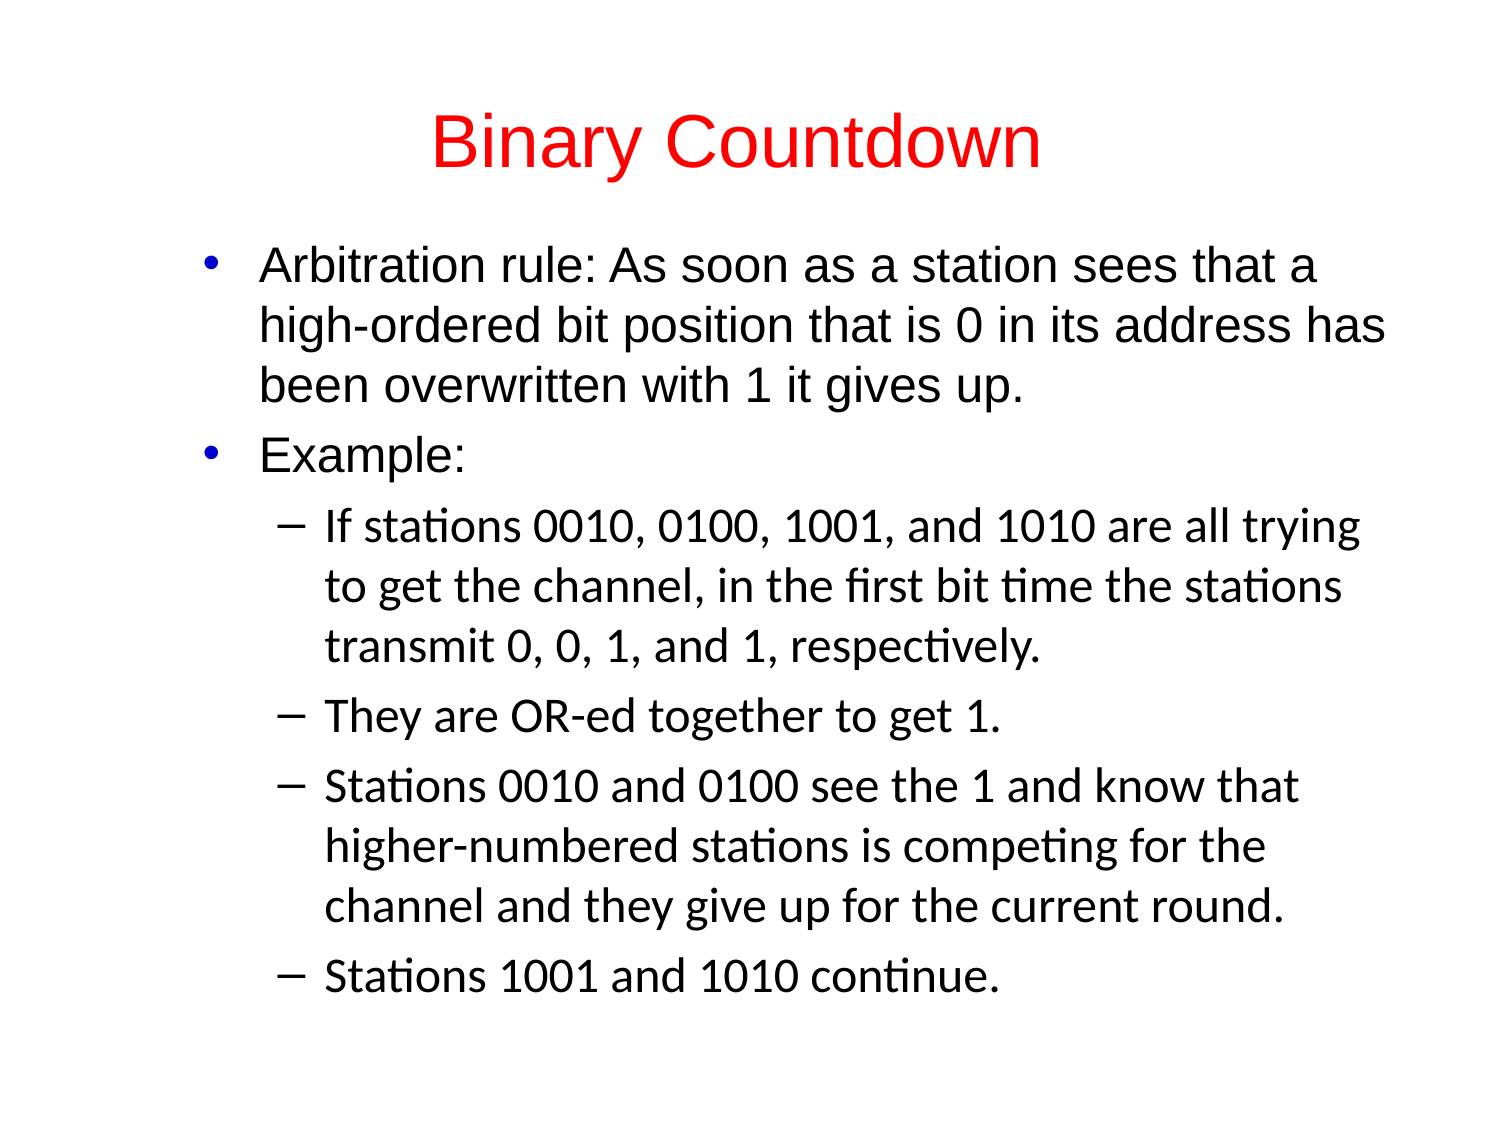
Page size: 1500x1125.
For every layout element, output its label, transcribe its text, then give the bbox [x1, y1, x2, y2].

list Arbitration rule: As soon as a station sees that a high-ordered bit position that is 0 in its address has been overwritten with 1 it gives up. Example: If stations 0010, 0100, 1001, and 1010 are all trying to get the channel, in the first bit time the stations transmit 0, 0, 1, and 1, respectively. They are OR-ed together to get 1. Stations 0010 and 0100 see the 1 and know that higher-numbered stations is competing for the channel and they give up for the current round. Stations 1001 and 1010 continue. [187, 224, 1425, 930]
title Binary Countdown [62, 50, 1413, 225]
